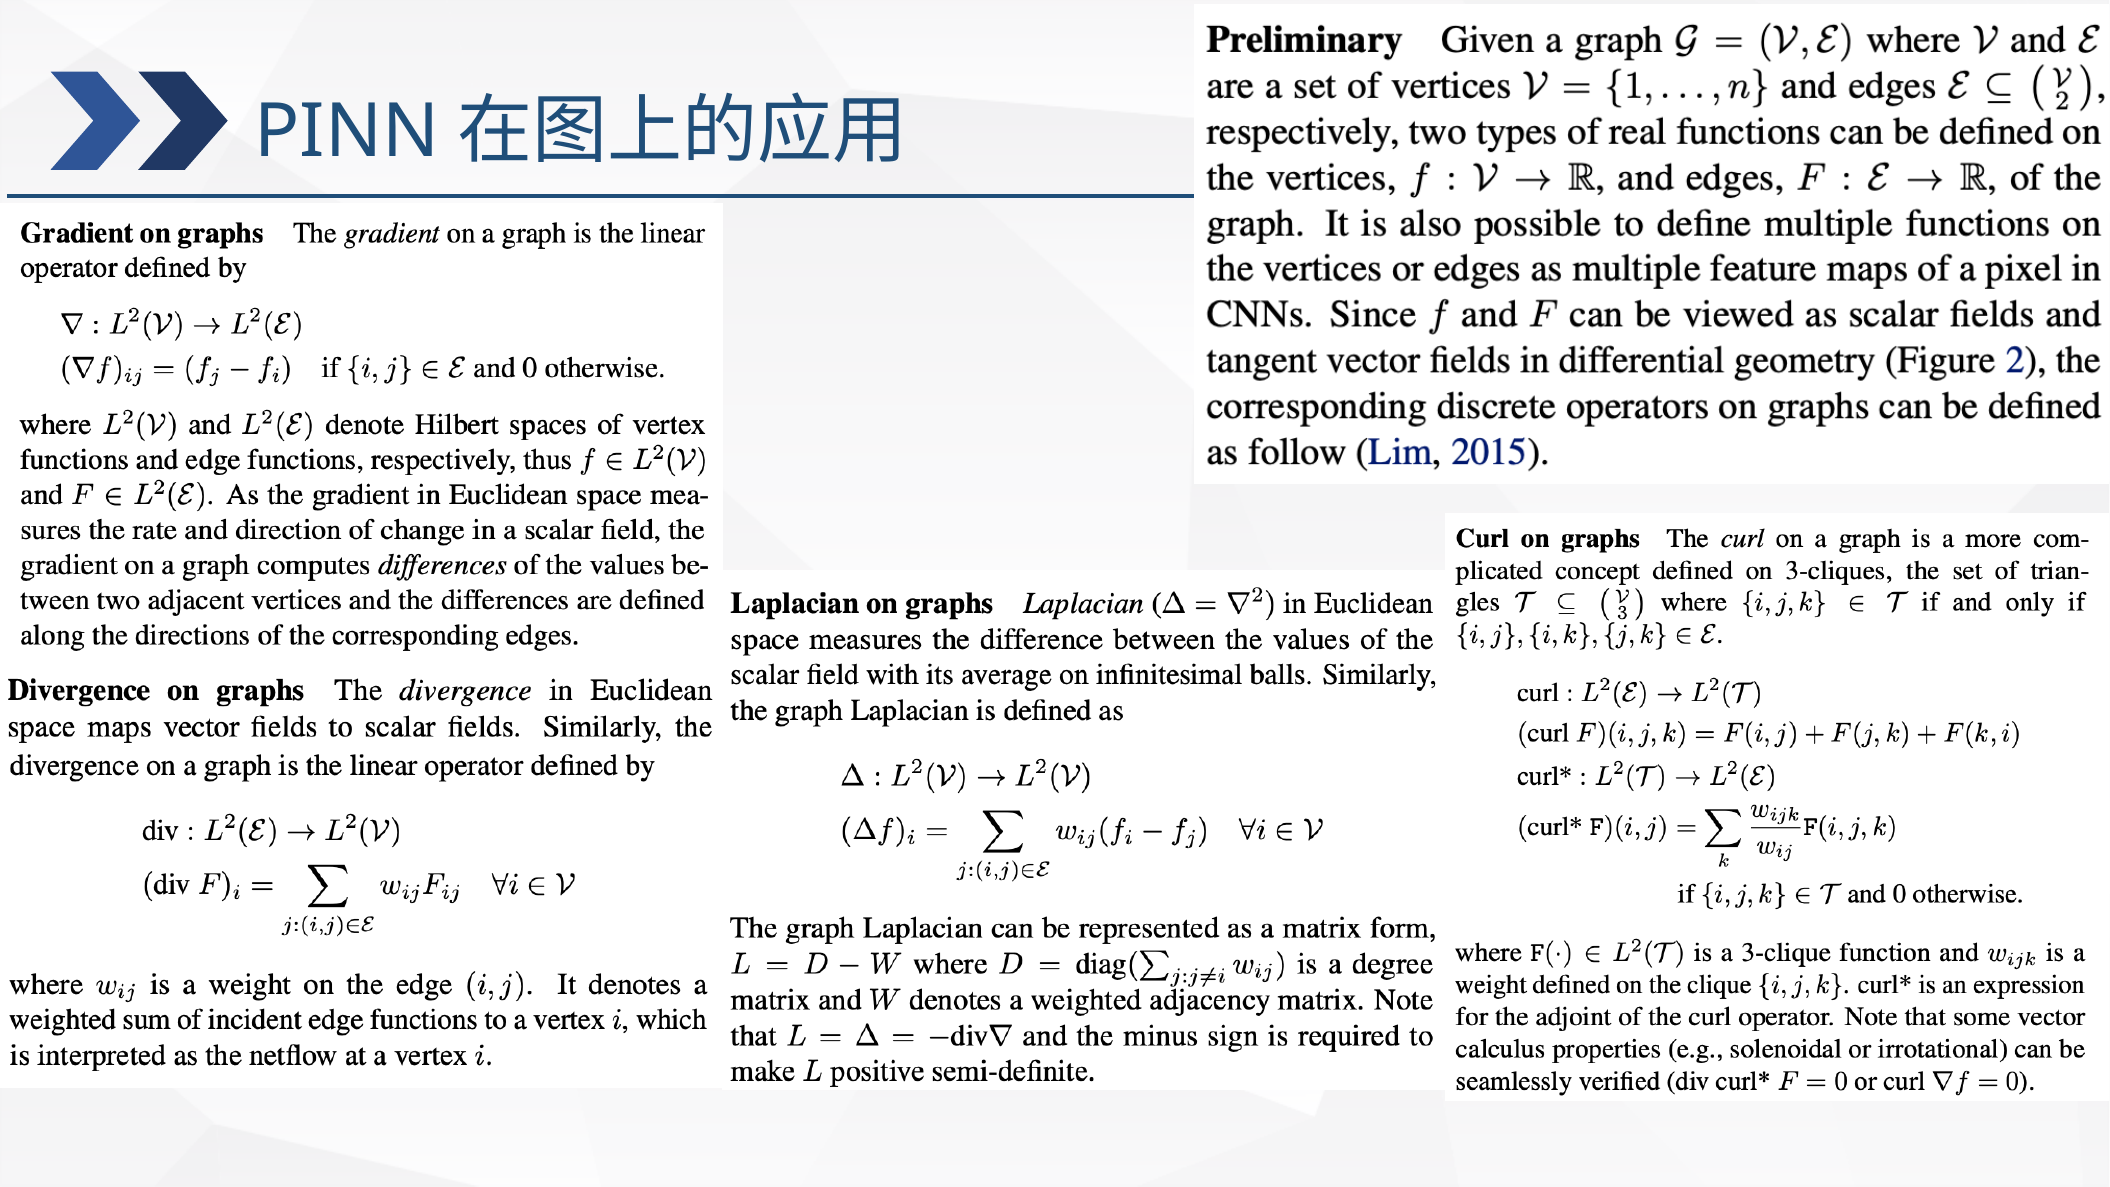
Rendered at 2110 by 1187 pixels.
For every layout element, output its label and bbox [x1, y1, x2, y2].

picture [0, 0, 2110, 1187]
text_box [50, 37, 1194, 170]
